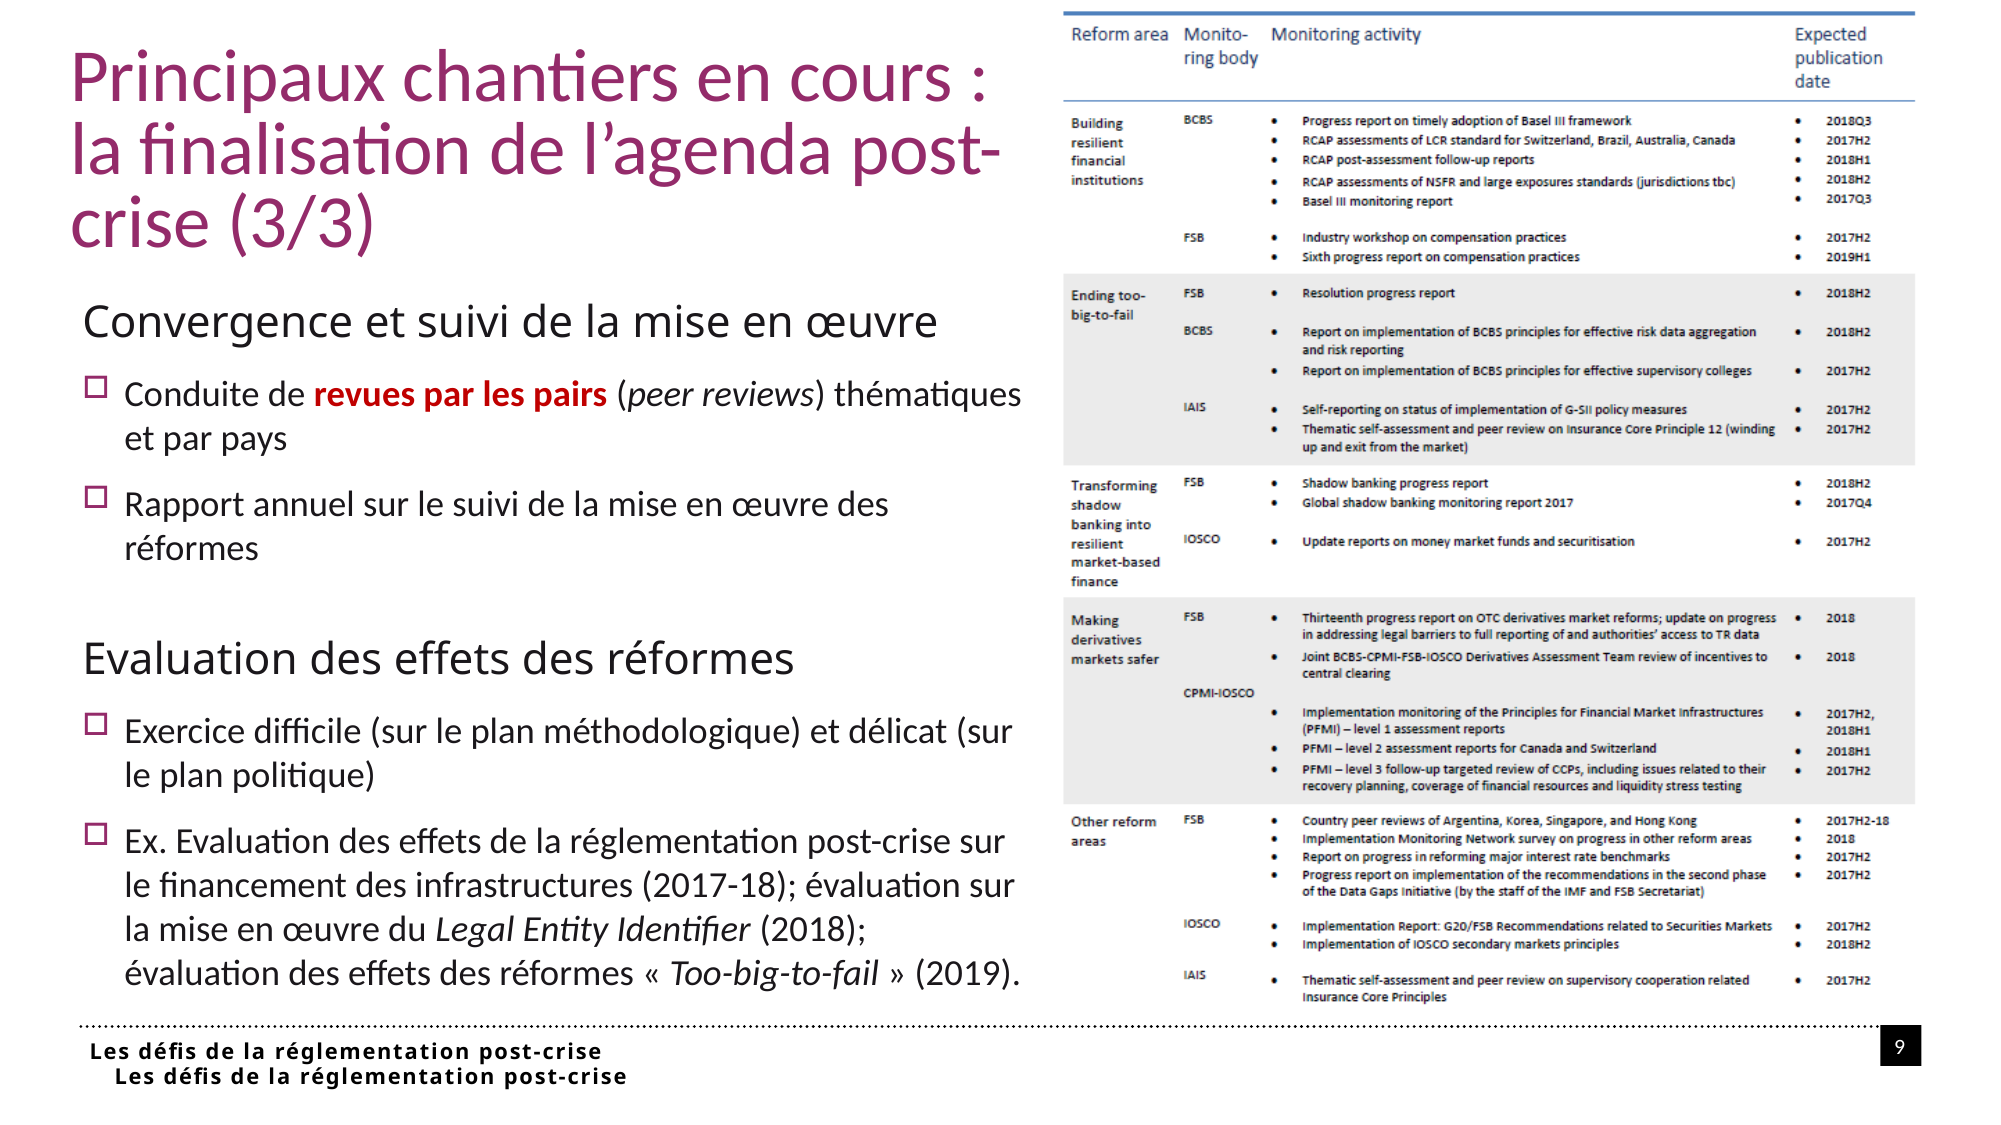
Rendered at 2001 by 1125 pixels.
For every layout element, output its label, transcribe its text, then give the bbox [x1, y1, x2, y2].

list Convergence et suivi de la mise en œuvre Conduite de revues par les pairs (peer reviews) thématiques et par pays Rapport annuel sur le suivi de la mise en œuvre des réformes Evaluation des effets des réformes Exercice difficile (sur le plan méthodologique) et délicat (sur le plan politique) Ex. Evaluation des effets de la réglementation post-crise sur le financement des infrastructures (2017-18); évaluation sur la mise en œuvre du Legal Entity Identifier (2018); évaluation des effets des réformes « Too-big-to-fail » (2019). [67, 292, 1038, 1014]
title Principaux chantiers en cours : la finalisation de l’agenda post-crise (3/3) [55, 35, 1047, 127]
slide_number 9 [1861, 1025, 1939, 1086]
footer Les défis de la réglementation post-crise [74, 1030, 1444, 1071]
footer Les défis de la réglementation post-crise [99, 1055, 1469, 1096]
picture [1047, 0, 1961, 1014]
